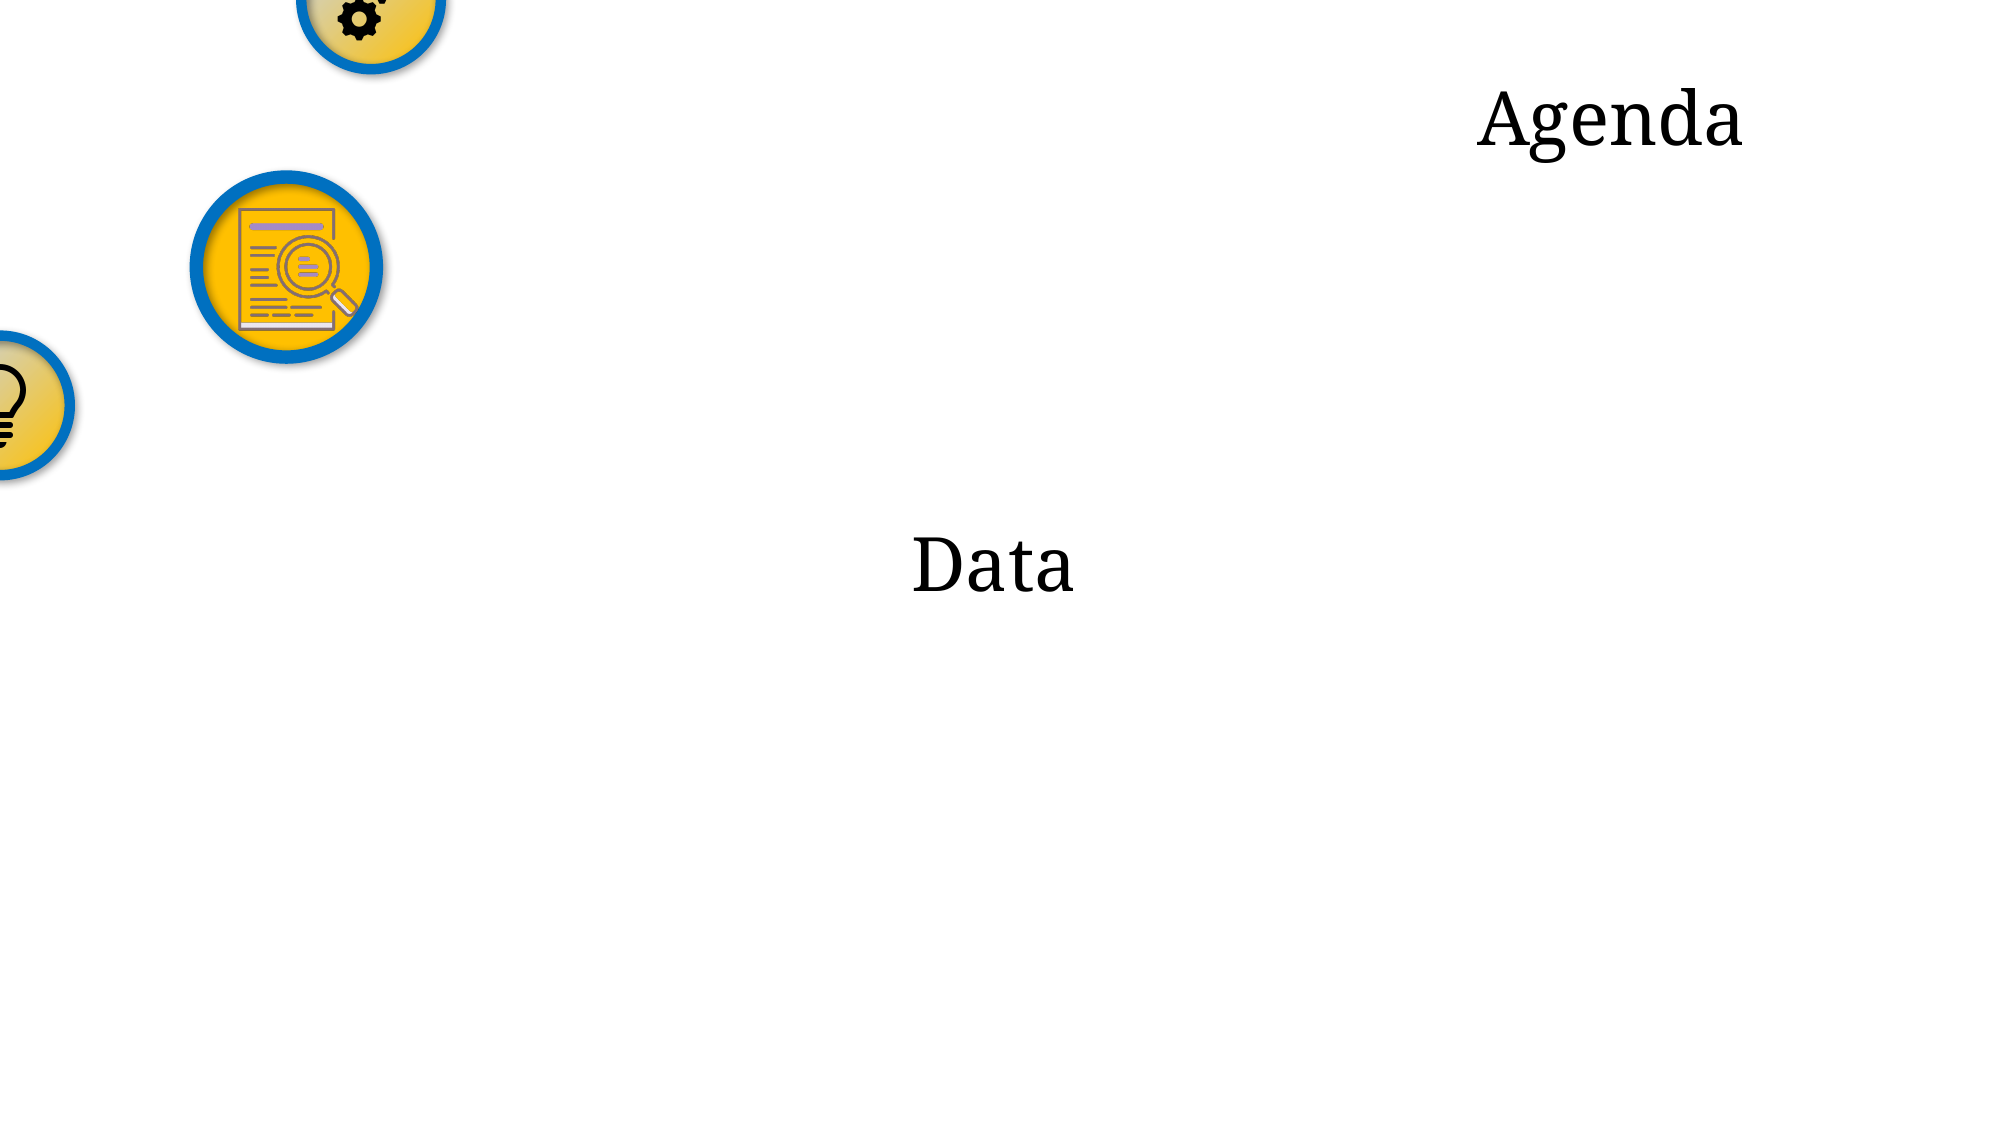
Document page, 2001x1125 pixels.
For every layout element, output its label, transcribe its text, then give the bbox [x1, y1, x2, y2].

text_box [296, 0, 447, 75]
text_box Agenda [1223, 63, 2000, 169]
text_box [189, 170, 384, 364]
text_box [0, 330, 75, 481]
text_box Data [606, 509, 1383, 615]
